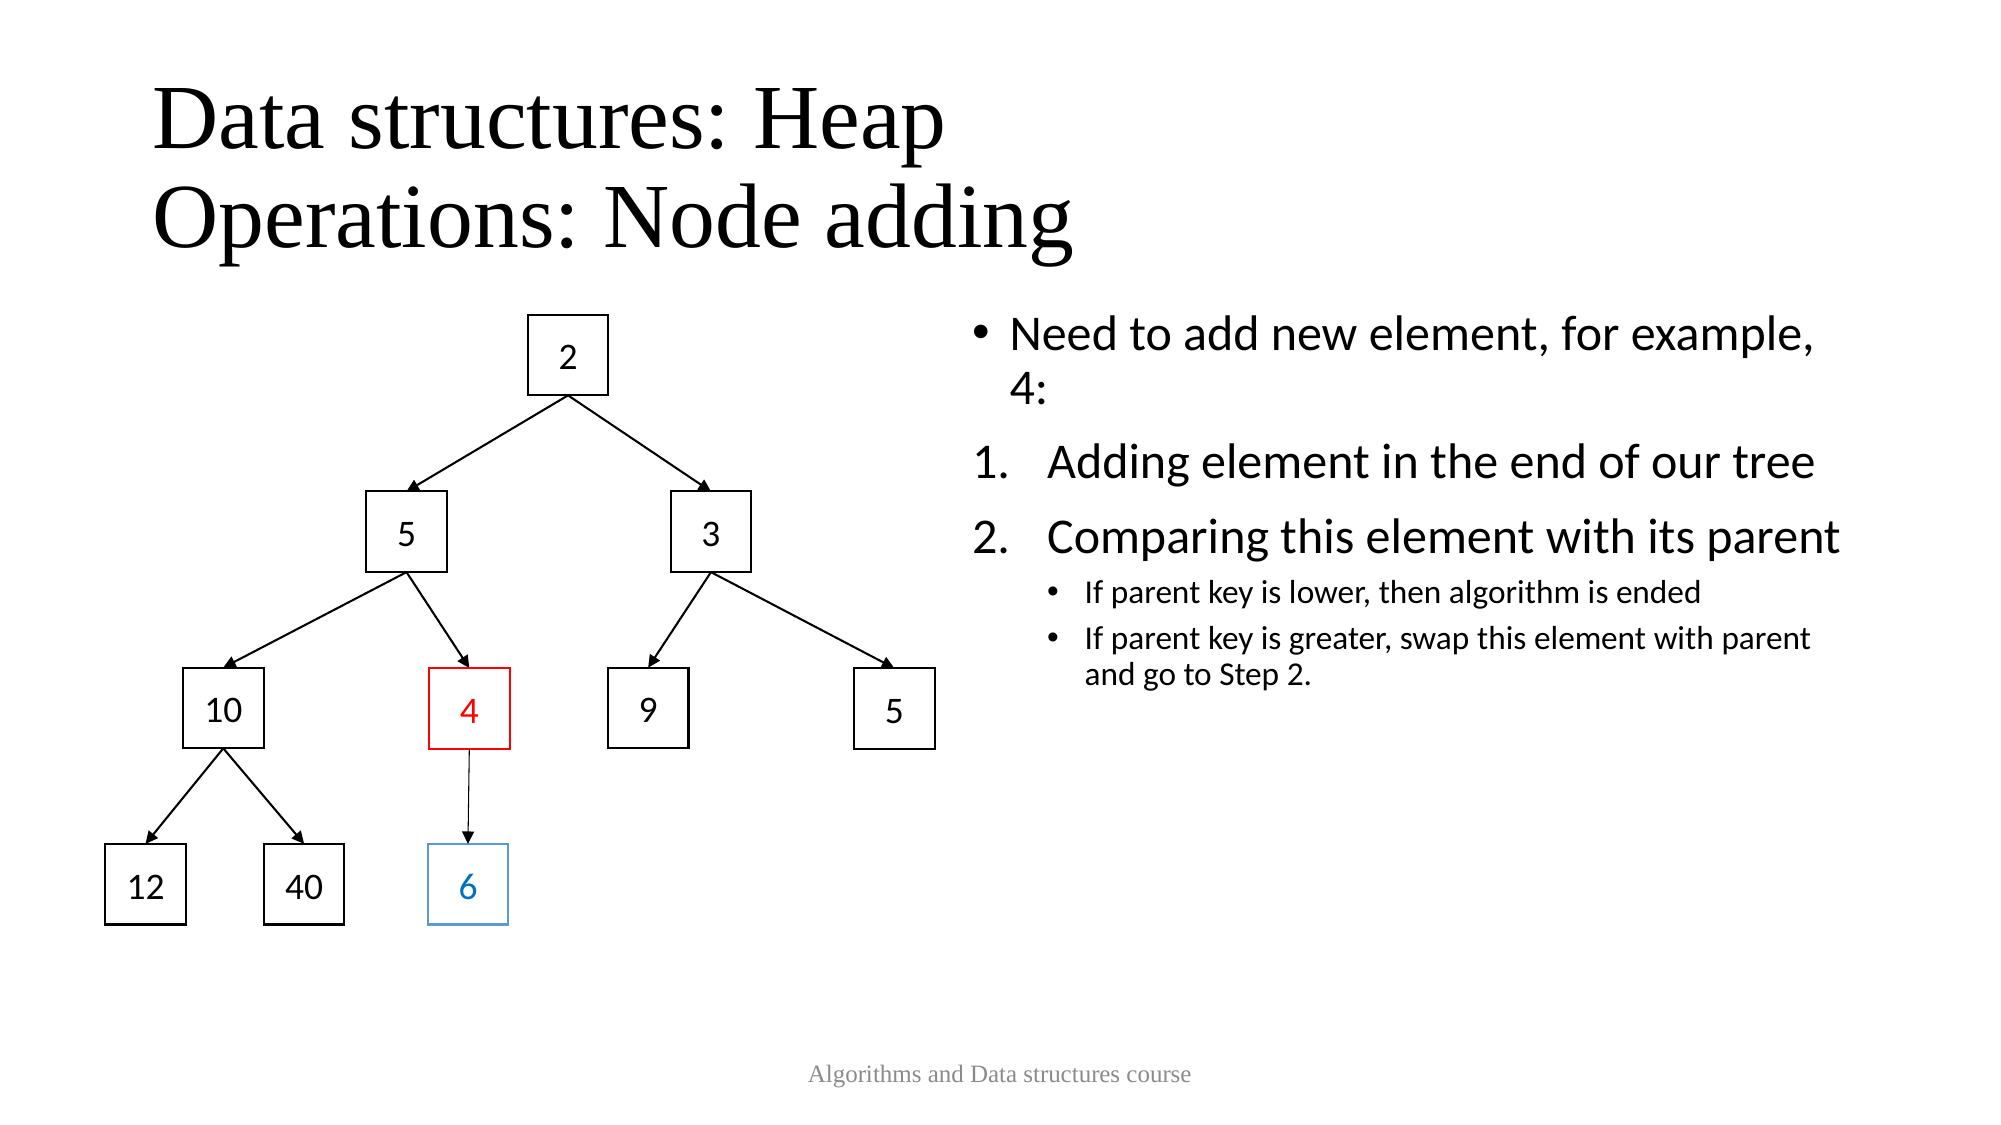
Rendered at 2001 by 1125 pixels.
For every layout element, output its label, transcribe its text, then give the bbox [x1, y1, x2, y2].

text_box 12 [104, 843, 187, 926]
text_box 6 [427, 843, 509, 926]
text_box 3 [670, 490, 752, 572]
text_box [568, 395, 711, 492]
text_box 2 [527, 314, 609, 395]
text_box 4 [428, 667, 511, 750]
text_box 5 [853, 667, 936, 750]
text_box 40 [263, 843, 345, 926]
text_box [648, 572, 710, 668]
text_box 10 [182, 667, 265, 748]
list Need to add new element, for example, 4: Adding element in the end of our tree Comparing this element with its parent If parent key is lower, then algorithm is ended If parent key is greater, swap this element with parent and go to Step 2. [956, 299, 1863, 1014]
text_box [223, 572, 406, 668]
text_box 9 [607, 667, 690, 749]
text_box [406, 395, 568, 492]
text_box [223, 748, 305, 844]
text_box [145, 748, 223, 844]
footer Algorithms and Data structures course [662, 1042, 1338, 1103]
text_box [406, 572, 470, 669]
title Data structures: Heap Operations: Node adding [137, 59, 1863, 278]
text_box 5 [365, 490, 448, 572]
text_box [710, 572, 895, 669]
